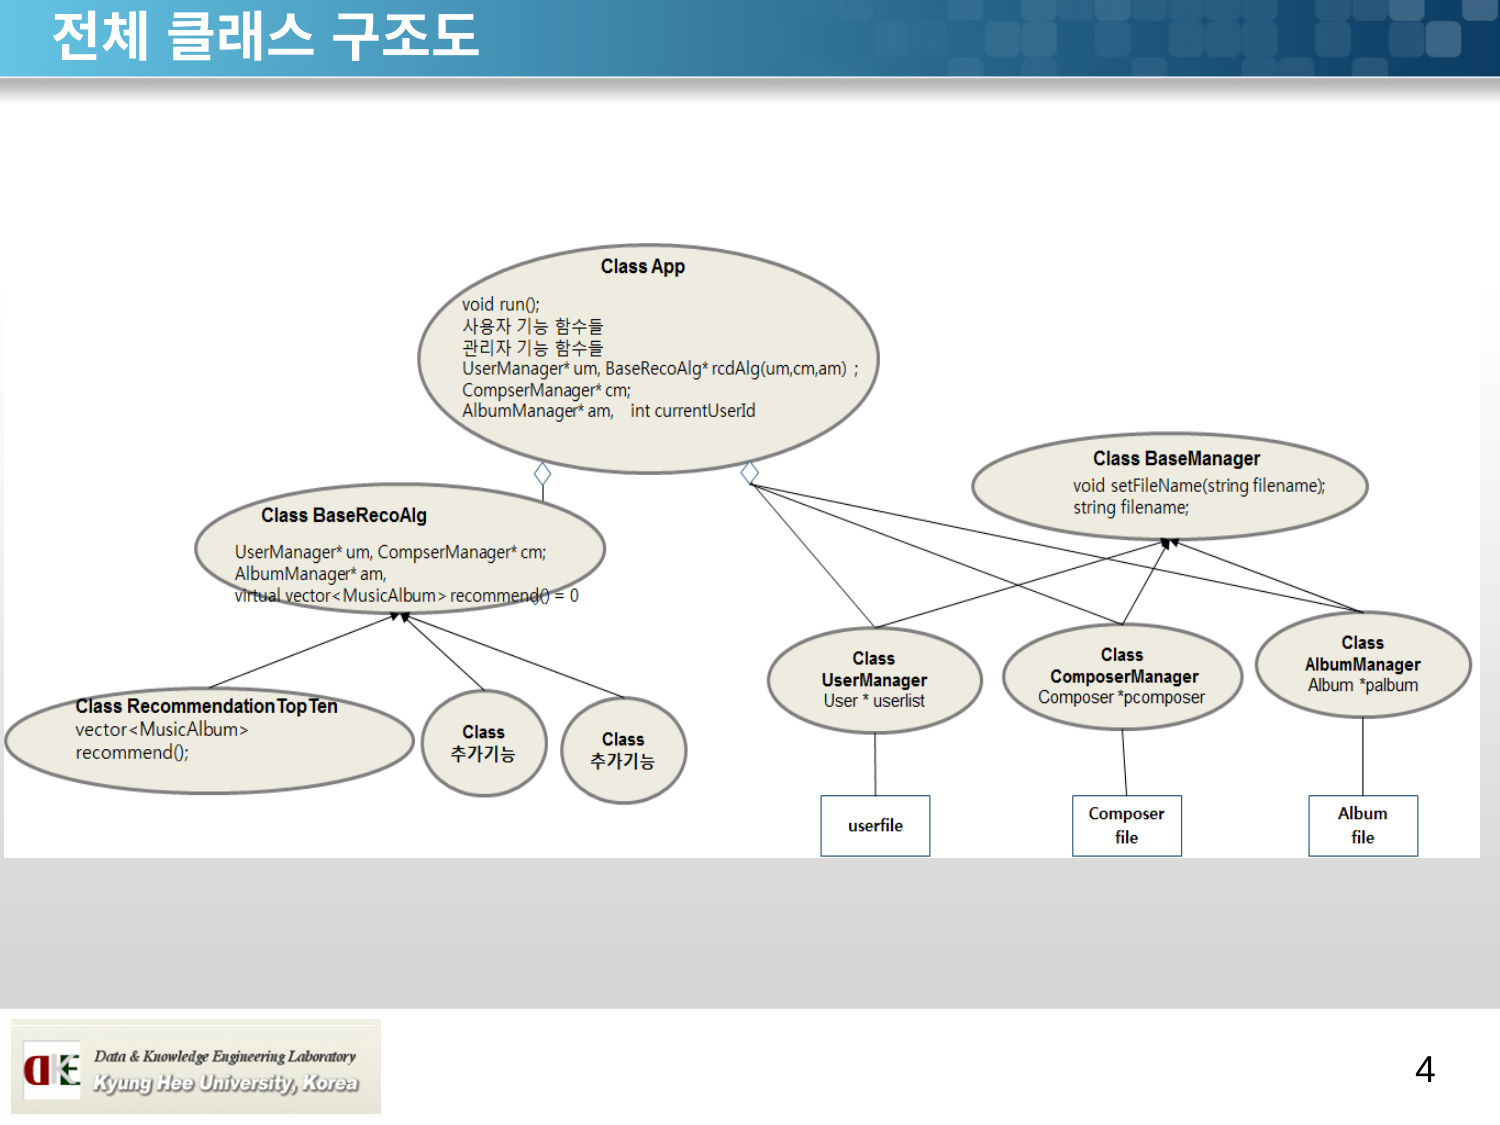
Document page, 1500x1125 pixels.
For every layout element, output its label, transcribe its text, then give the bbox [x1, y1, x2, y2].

picture [0, 0, 1500, 1125]
title 전체 클래스 구조도 [51, 0, 1500, 99]
